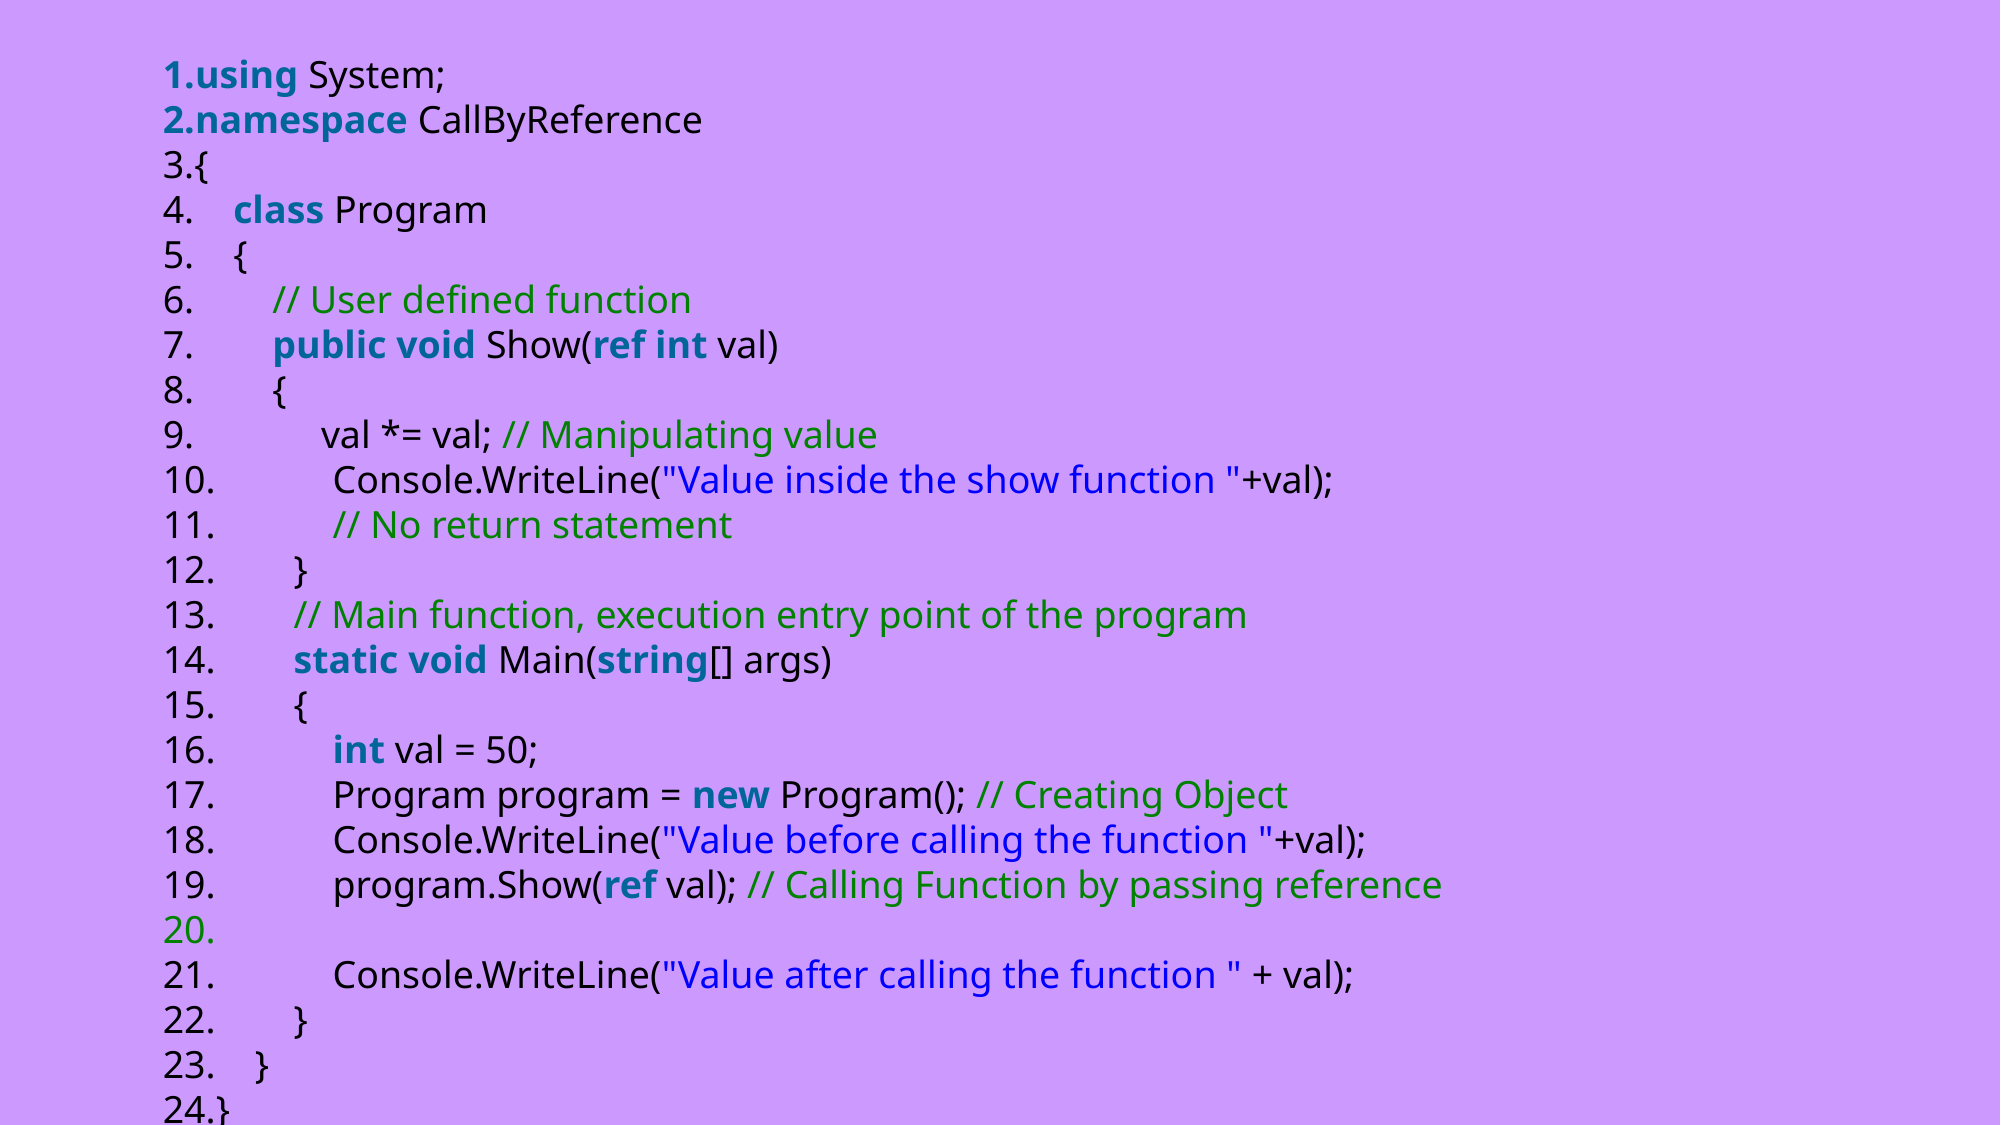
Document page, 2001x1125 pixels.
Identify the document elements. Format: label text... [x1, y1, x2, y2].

text_box using System; namespace CallByReference { class Program { // User defined function public void Show(ref int val) { val *= val; // Manipulating value Console.WriteLine("Value inside the show function "+val); // No return statement } // Main function, execution entry point of the program static void Main(string[] args) { int val = 50; Program program = new Program(); // Creating Object Console.WriteLine("Value before calling the function "+val); program.Show(ref val); // Calling Function by passing reference Console.WriteLine("Value after calling the function " + val); } } } [148, 44, 1877, 1125]
